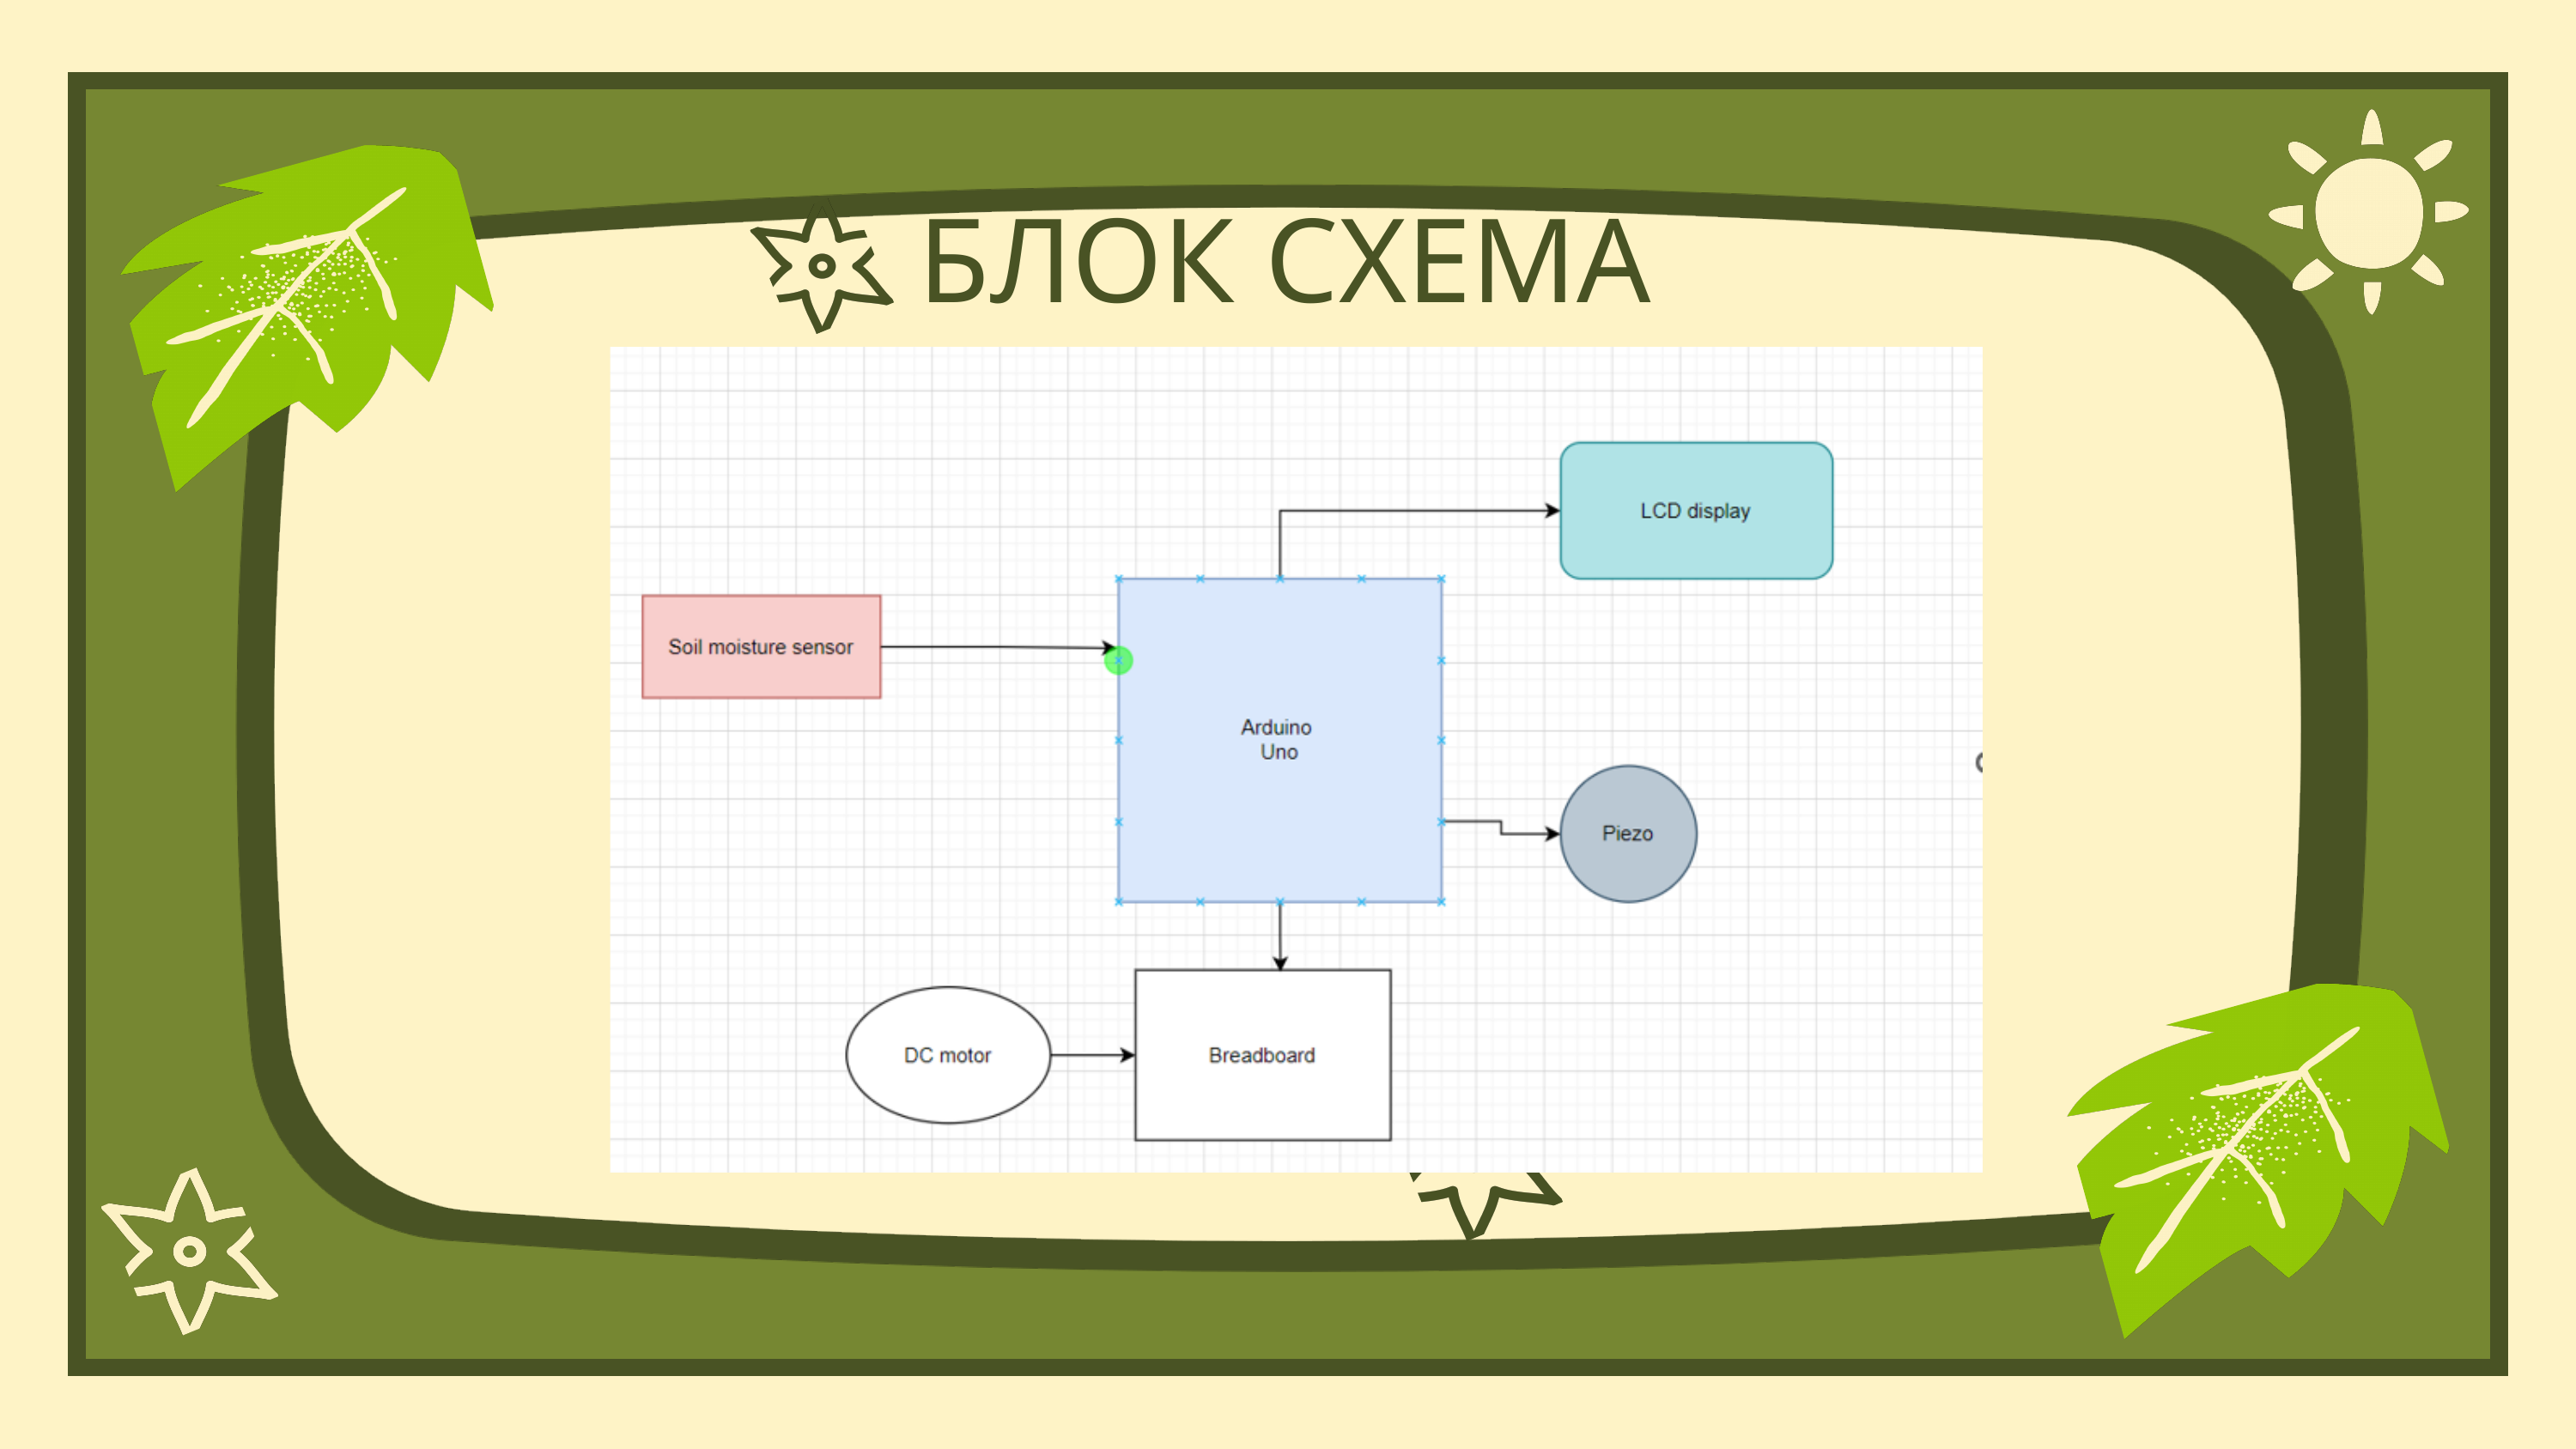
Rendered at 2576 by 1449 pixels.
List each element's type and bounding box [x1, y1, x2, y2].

text_box [76, 80, 2500, 1368]
